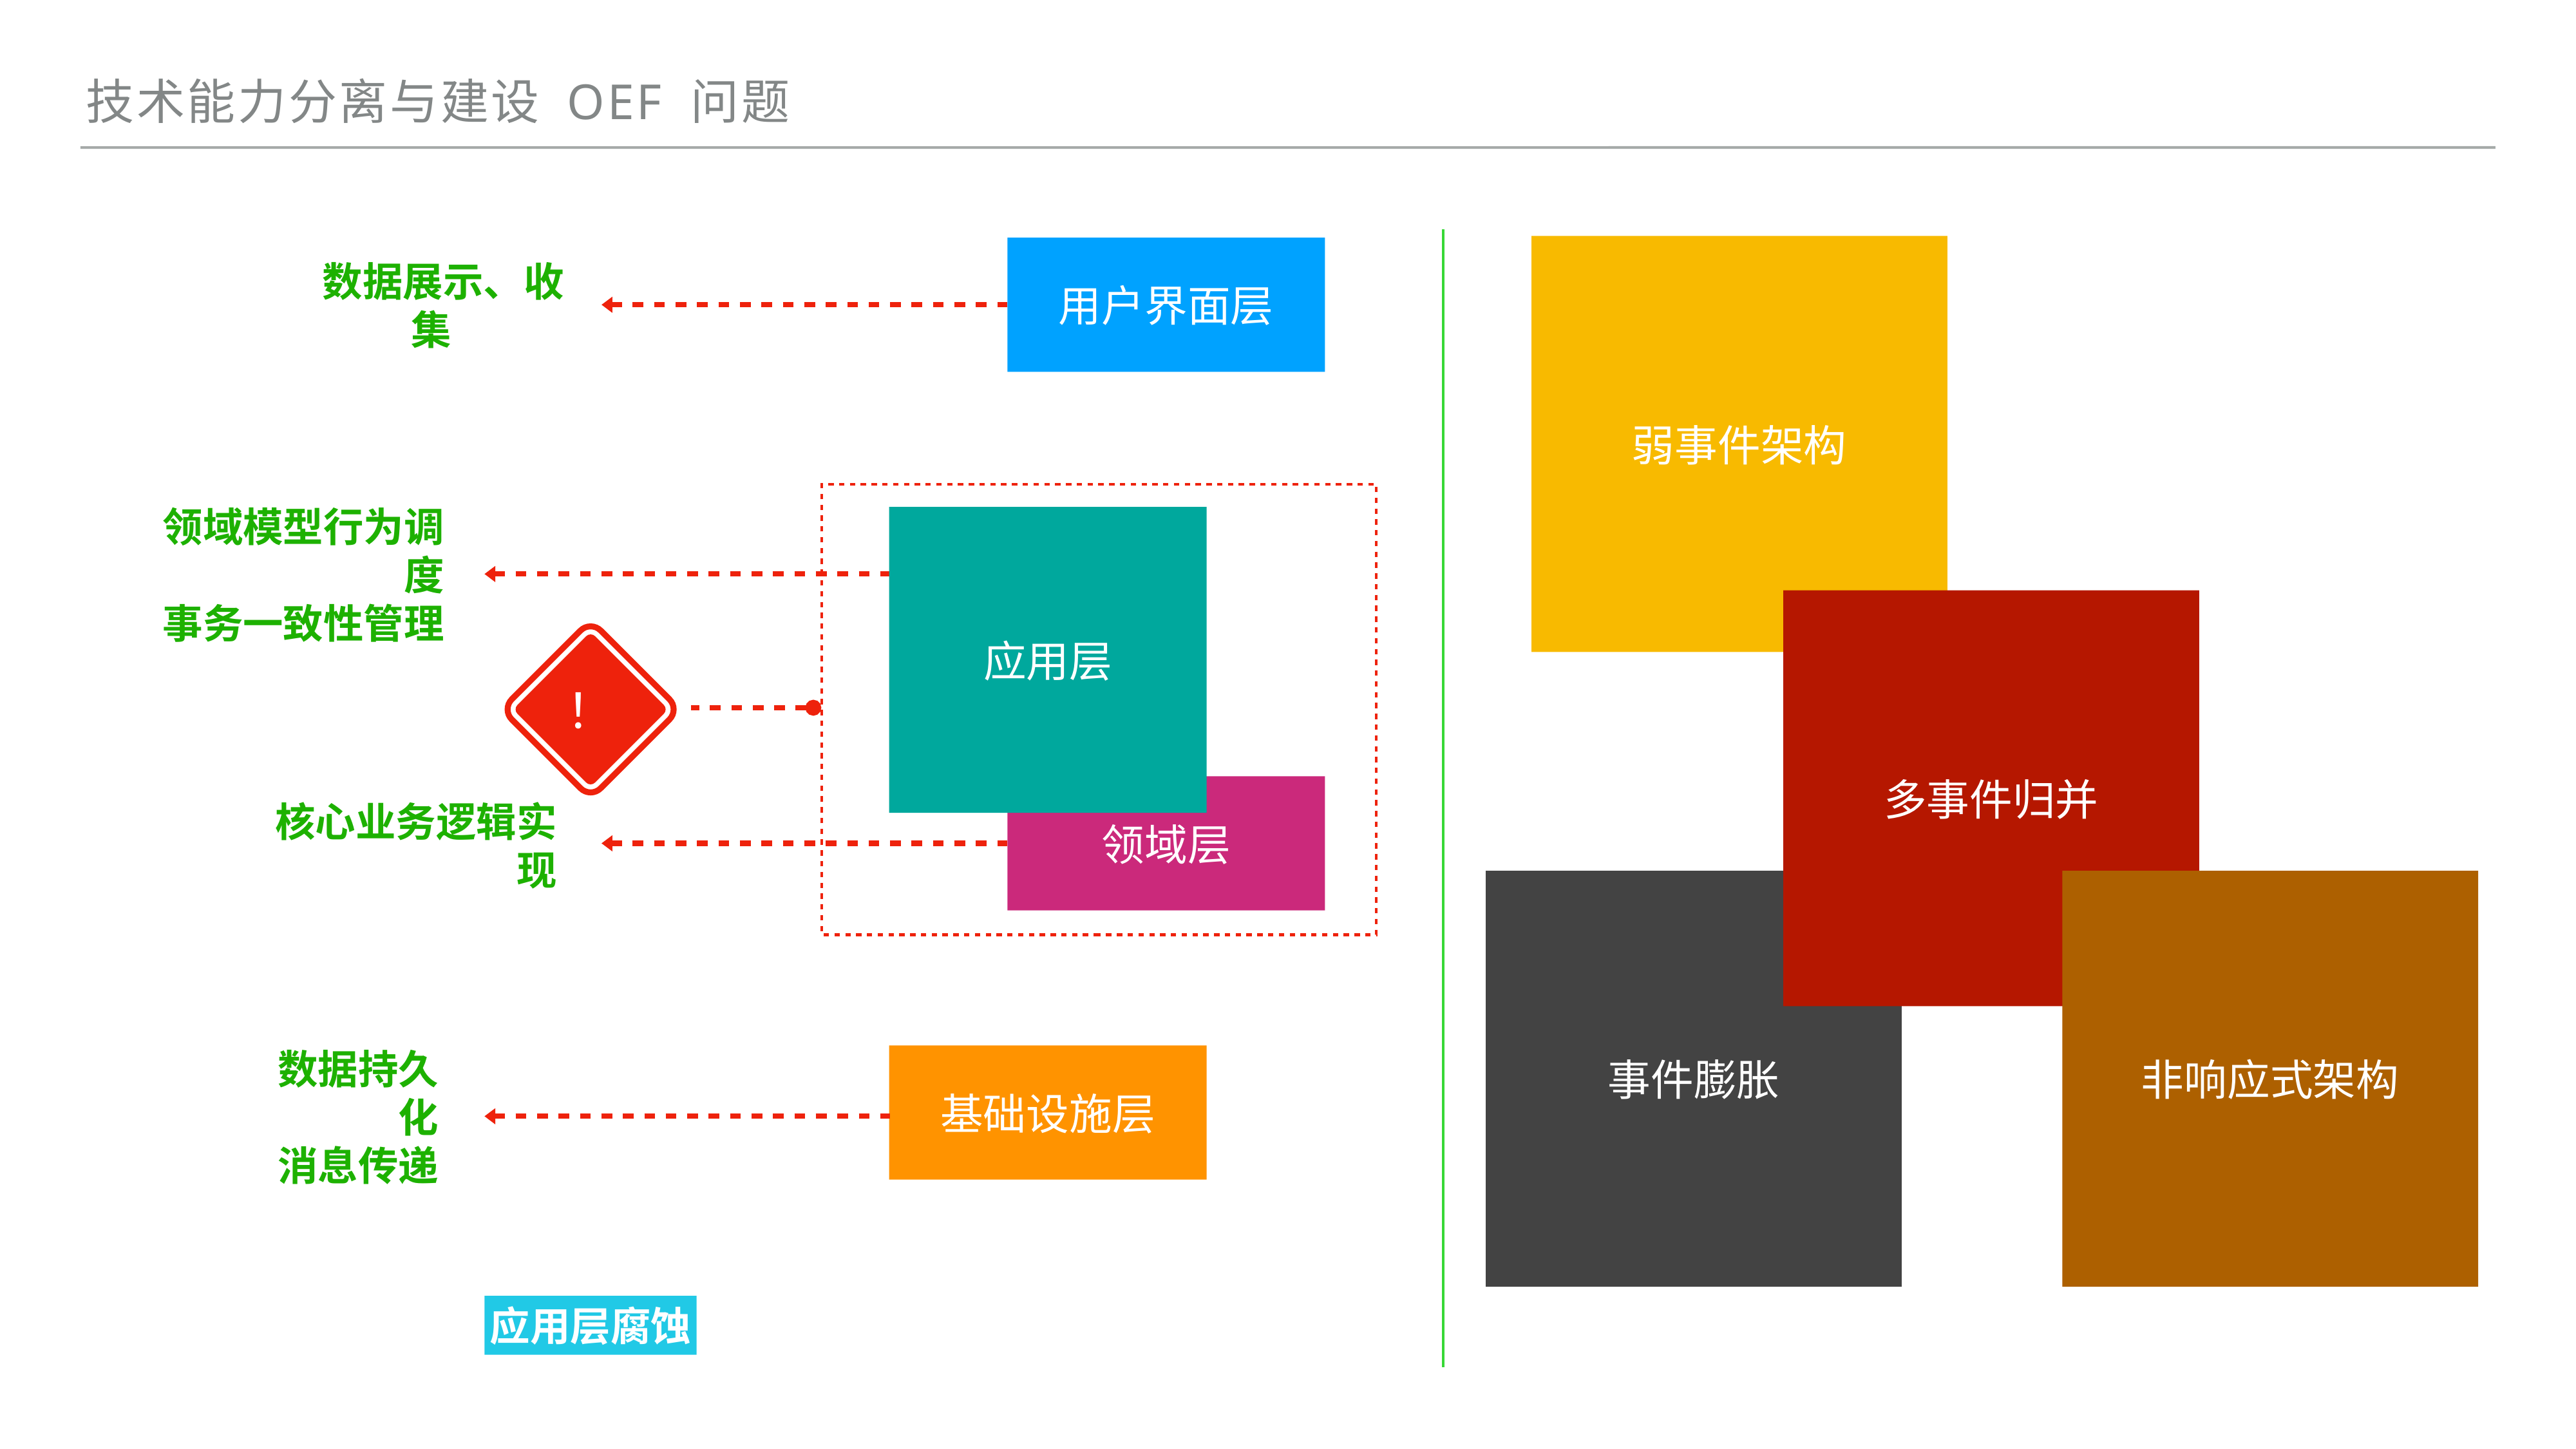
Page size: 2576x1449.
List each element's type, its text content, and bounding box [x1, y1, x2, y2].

list 技术能力分离与建设 OEF 问题 [80, 55, 2295, 135]
text_box [601, 301, 609, 309]
text_box 数据展示、收集 [285, 275, 578, 334]
text_box 多事件归并 [1783, 590, 2199, 1007]
text_box [601, 839, 609, 848]
text_box 应用层腐蚀 [484, 1296, 697, 1355]
text_box 非响应式架构 [2062, 871, 2479, 1287]
text_box [484, 570, 491, 578]
text_box [822, 484, 1377, 935]
text_box 弱事件架构 [1531, 236, 1947, 652]
text_box [808, 703, 818, 712]
text_box 事件膨胀 [1486, 871, 1902, 1287]
text_box [484, 1112, 491, 1121]
text_box 核心业务逻辑实现 [229, 815, 563, 875]
text_box ！ [504, 623, 677, 796]
text_box 基础设施层 [889, 1045, 1207, 1180]
text_box 数据持久化 消息传递 [232, 1063, 444, 1170]
text_box 领域模型行为调度 事务一致性管理 [117, 520, 450, 628]
text_box 用户界面层 [1007, 237, 1325, 372]
